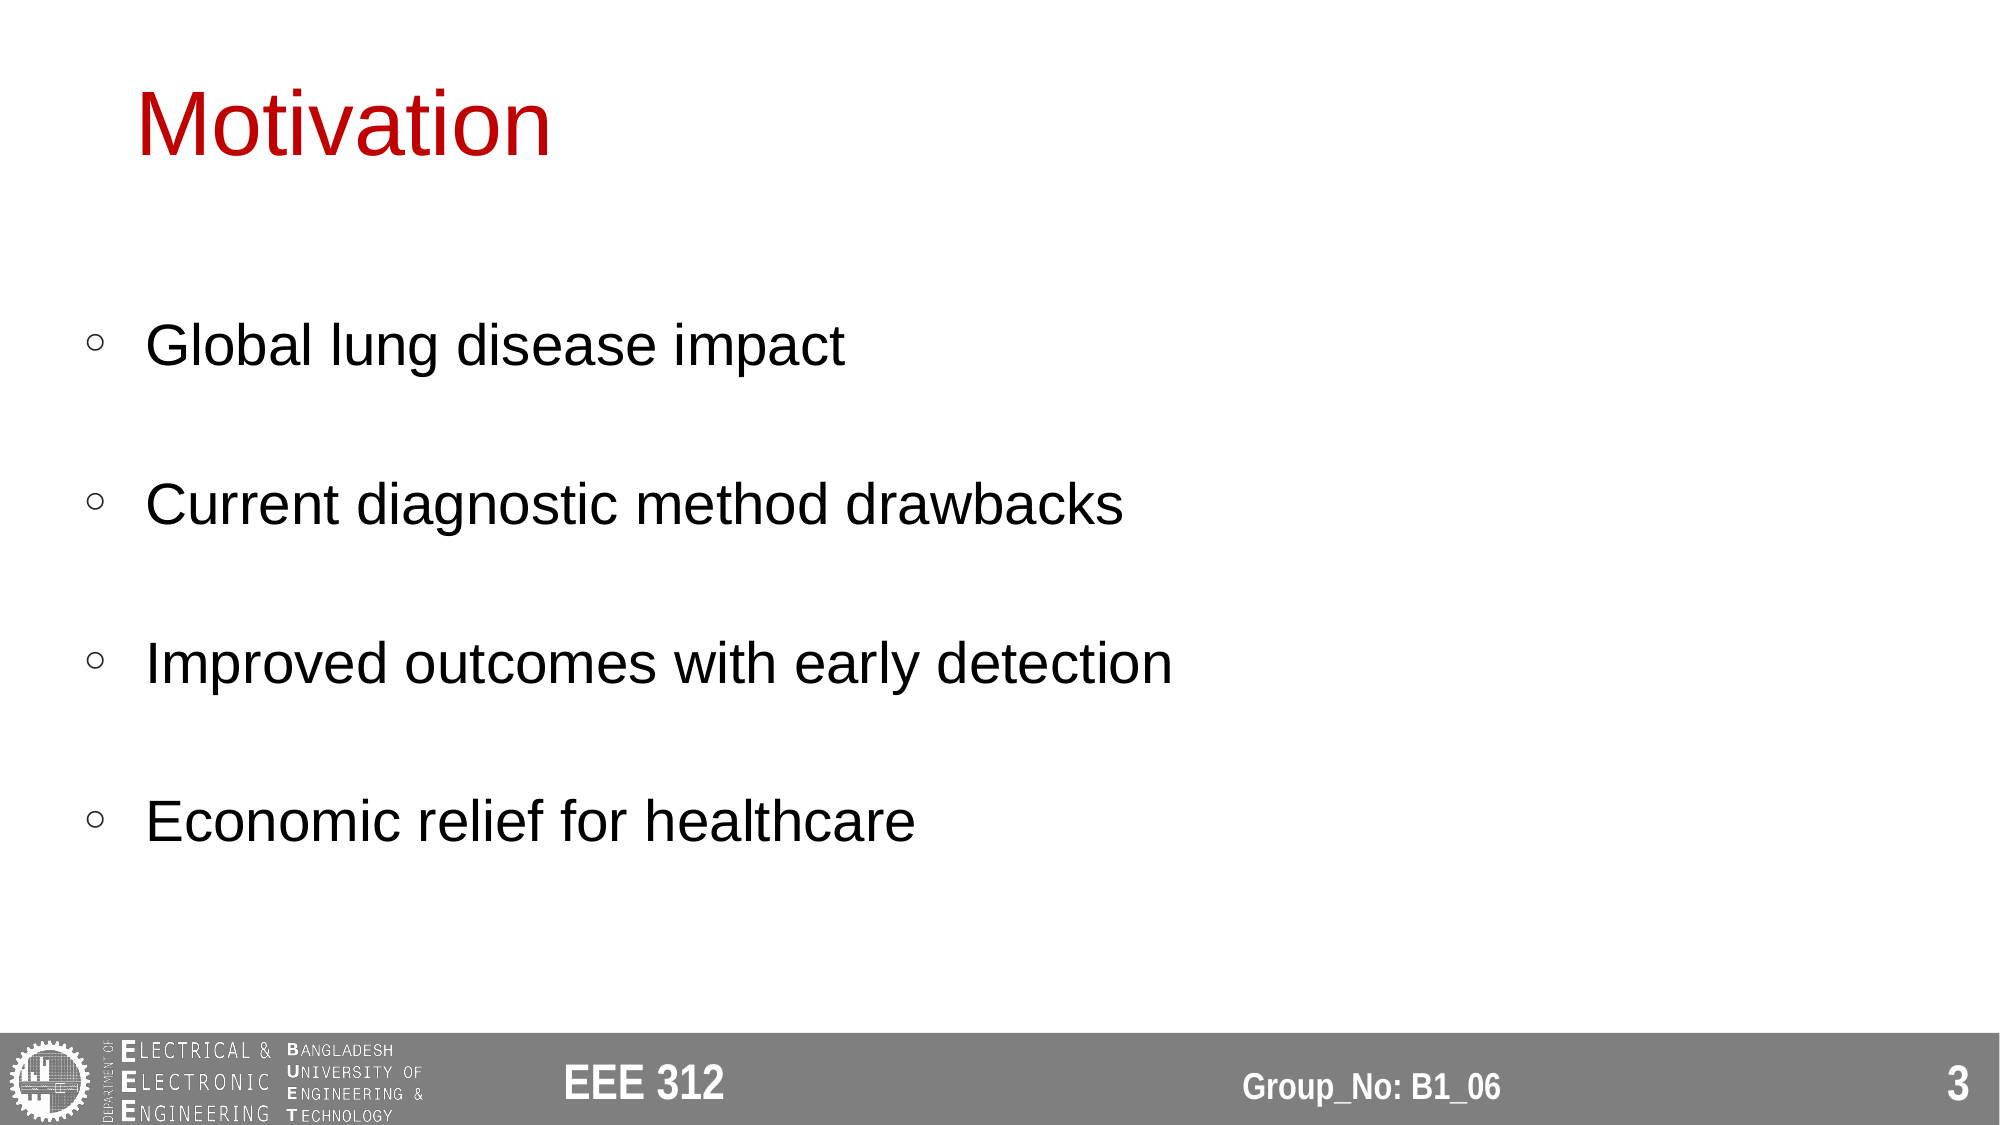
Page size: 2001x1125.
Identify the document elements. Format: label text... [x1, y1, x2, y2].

slide_number 3 [1874, 1049, 1985, 1119]
list Global lung disease impact Current diagnostic method drawbacks Improved outcomes with early detection Economic relief for healthcare [55, 229, 1394, 951]
slide_number EEE 312 Group_No: B1_06 [488, 1041, 1666, 1115]
title Motivation [120, 66, 2000, 186]
picture [8, 1039, 437, 1123]
